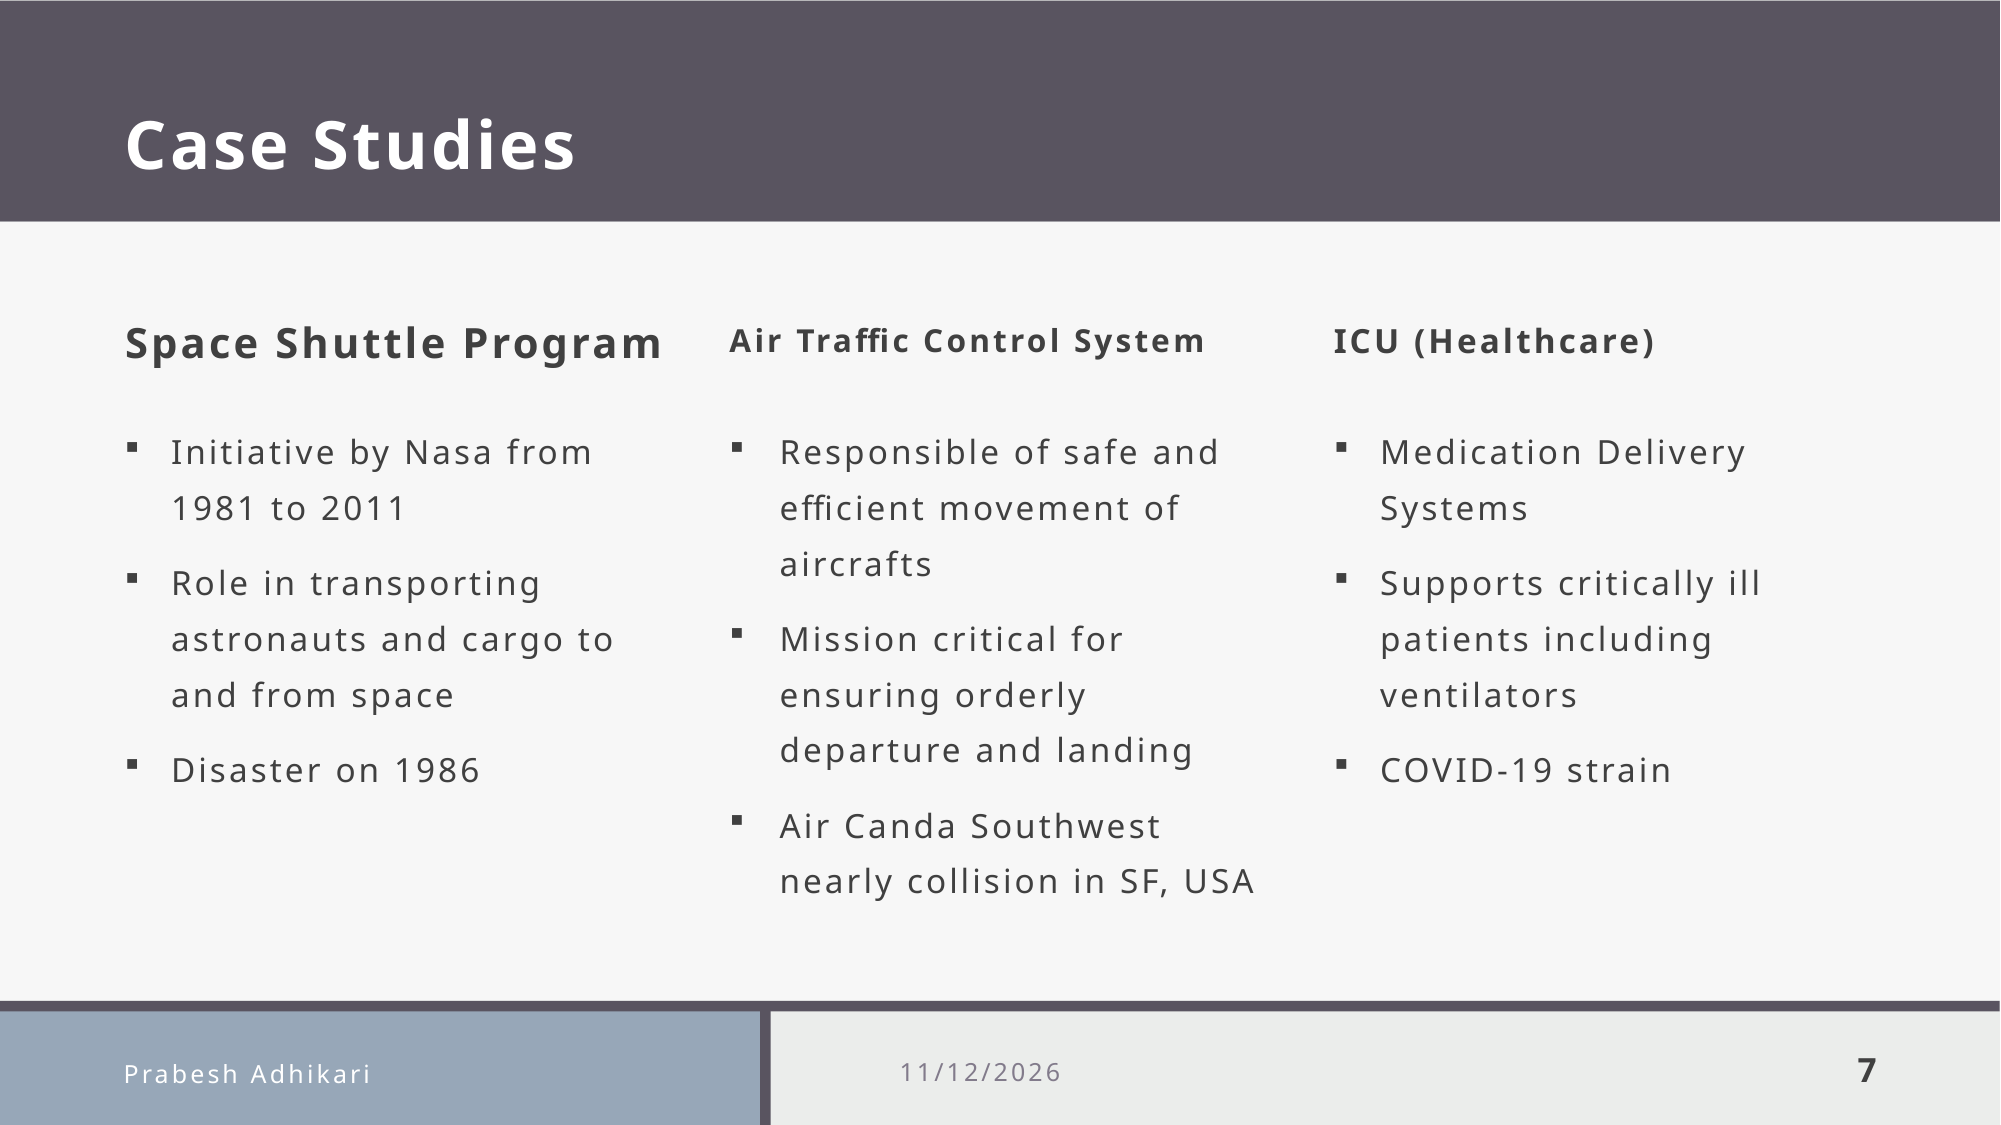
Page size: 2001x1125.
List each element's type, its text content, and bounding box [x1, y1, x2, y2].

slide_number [881, 1035, 1442, 1110]
slide_number 7 [1733, 1035, 1895, 1110]
list Initiative by Nasa from 1981 to 2011 Role in transporting astronauts and cargo to and from space Disaster on 1986 [106, 397, 684, 922]
footer Prabesh Adhikari [105, 1035, 668, 1110]
list Space Shuttle Program [107, 272, 685, 389]
title Case Studies [106, 15, 1895, 199]
list Air Traffic Control System [711, 272, 1289, 389]
list Medication Delivery Systems Supports critically ill patients including ventilators COVID-19 strain [1315, 397, 1893, 922]
list Responsible of safe and efficient movement of aircrafts Mission critical for ensuring orderly departure and landing Air Canda Southwest nearly collision in SF, USA [711, 397, 1289, 922]
list ICU (Healthcare) [1315, 272, 1893, 389]
